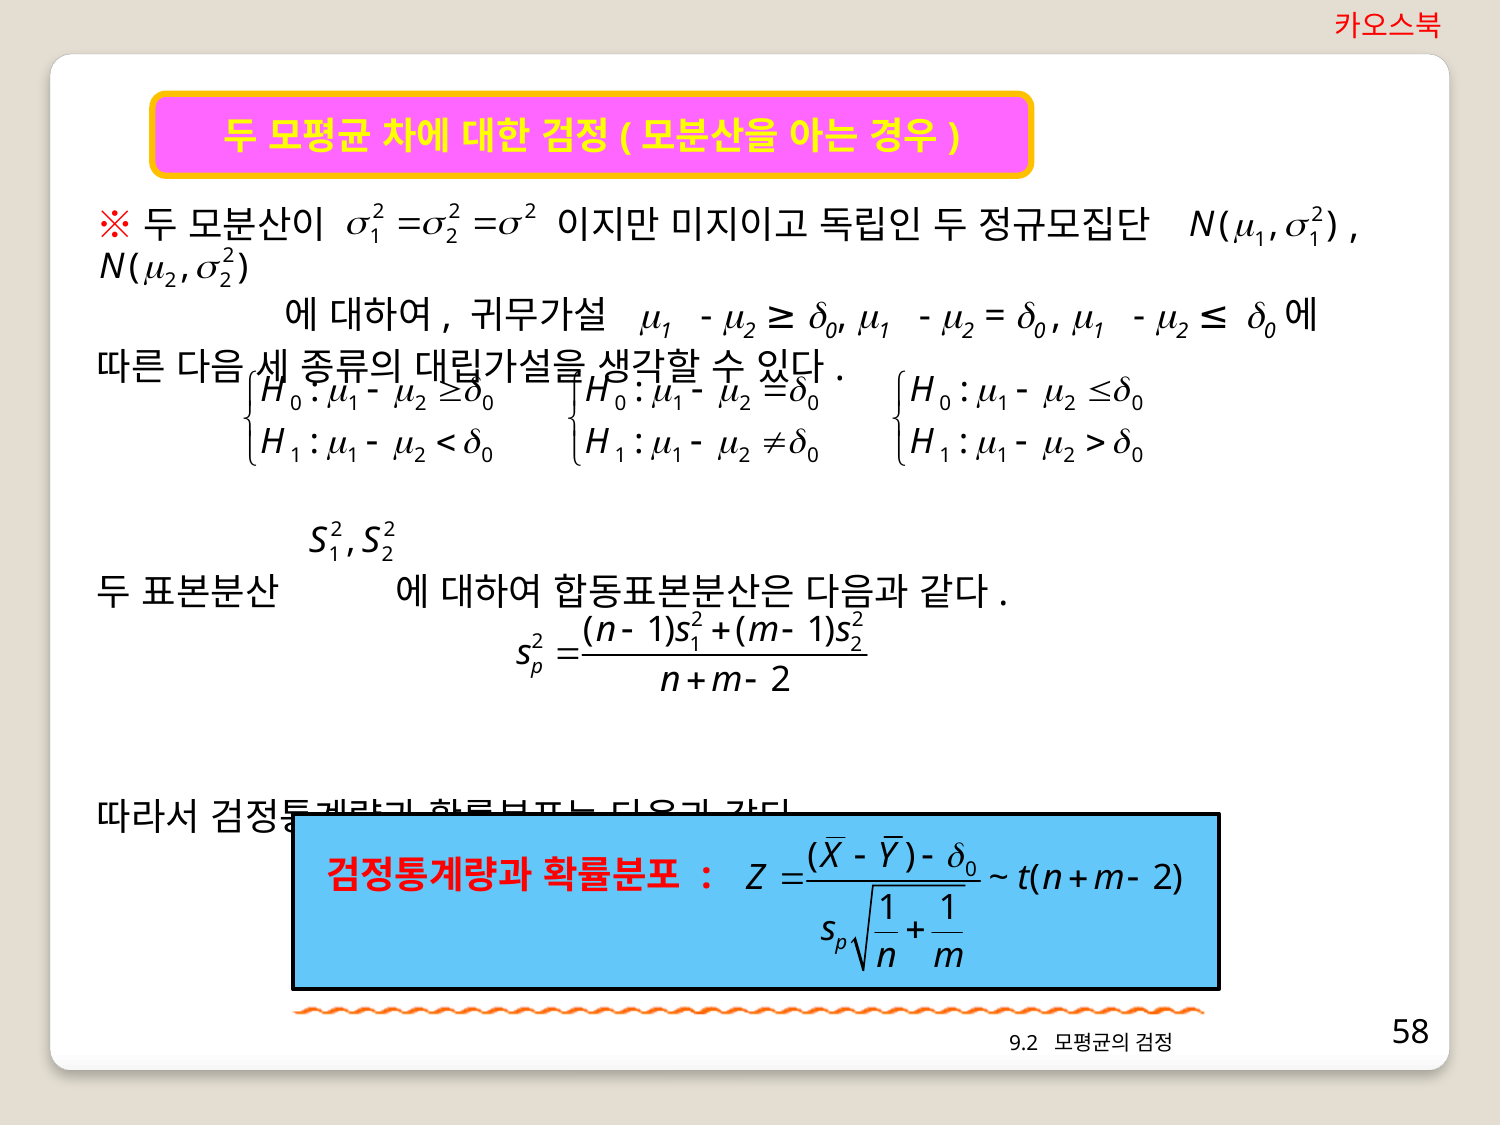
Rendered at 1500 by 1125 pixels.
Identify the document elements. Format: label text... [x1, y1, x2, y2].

slide_number 58 [1369, 1002, 1445, 1063]
picture [281, 1003, 1219, 1020]
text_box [341, 196, 543, 253]
footer 9.2 모평균의 검정 [994, 1002, 1369, 1063]
text_box 두 모평균 차에 대한 검정(모분산을 아는 경우) [148, 90, 1035, 180]
text_box ※두 모분산이 이지만 미지이고 독립인 두 정규모집단 , 에 대하여, 귀무가설 m1 - m2 ≥ d0, m1 - m2 = d0 , m1 - m2 ≤ d0에 따른 다음 세 종류의 대립가설을 생각할 수 있다. 두 표본분산 에 대하여 합동표본분산은 다음과 같다. 따라서 검정통계량과 확률분포는 다음과 같다. [82, 194, 1395, 845]
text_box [1183, 198, 1343, 255]
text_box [304, 513, 401, 571]
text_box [235, 363, 1151, 475]
text_box 카오스북 [1277, 0, 1500, 50]
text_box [511, 602, 875, 700]
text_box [292, 813, 1219, 990]
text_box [93, 240, 256, 297]
